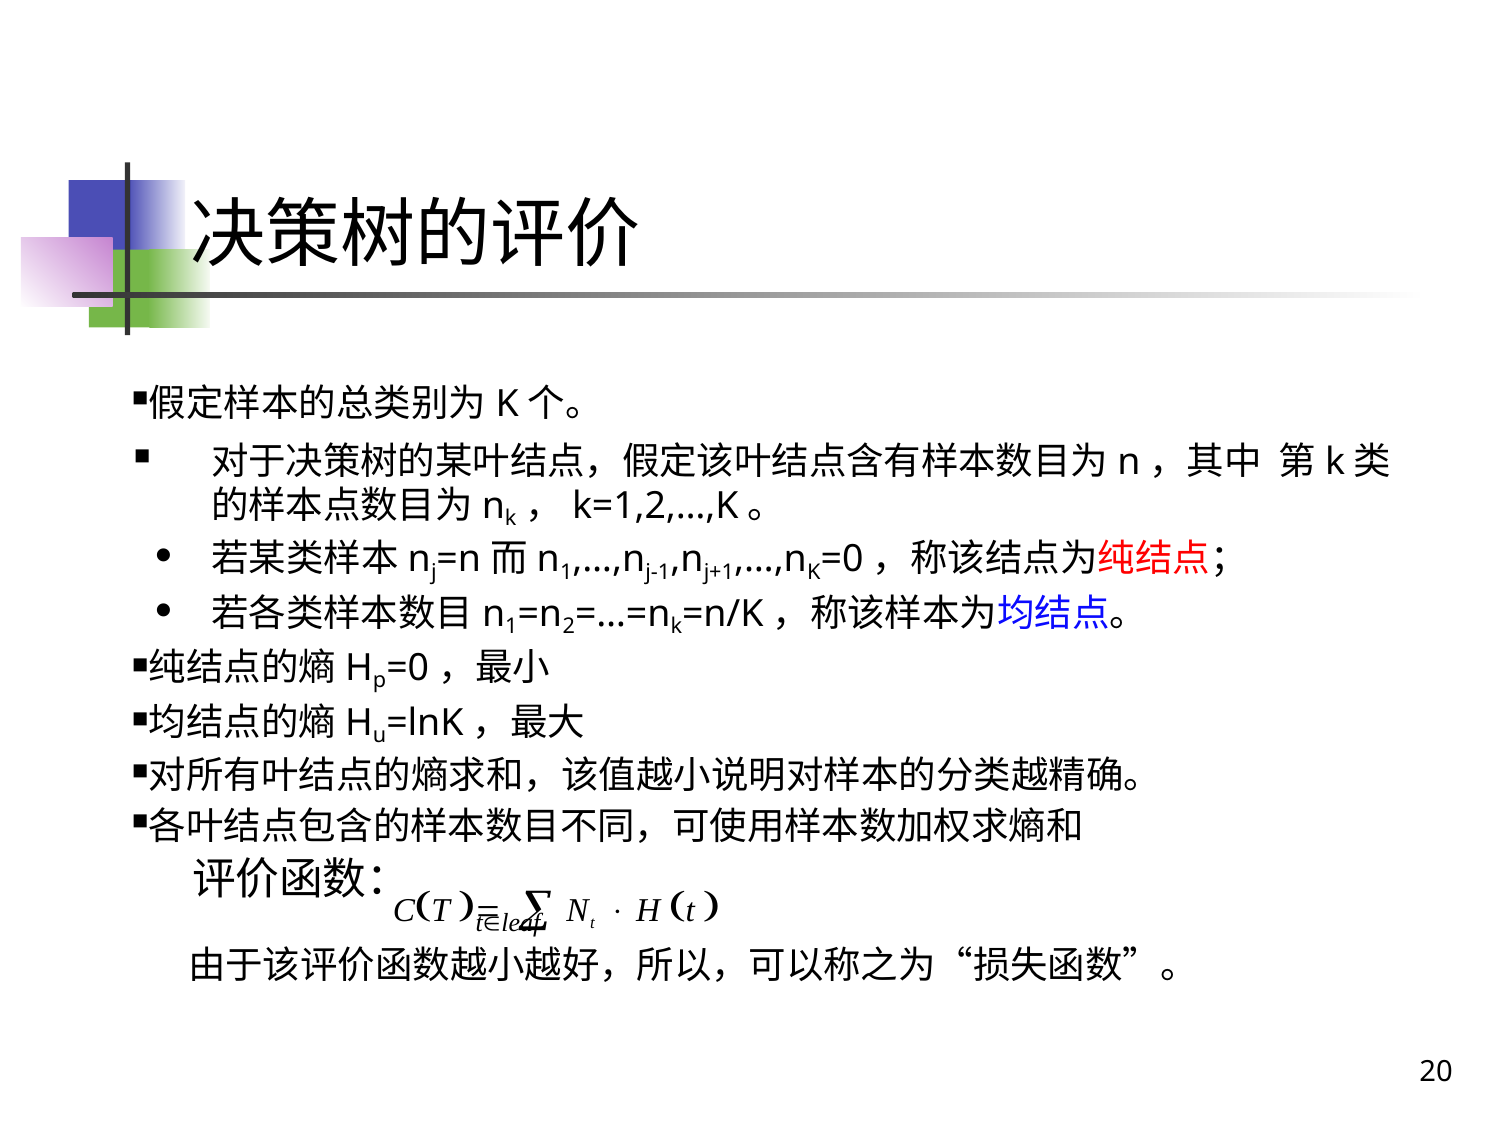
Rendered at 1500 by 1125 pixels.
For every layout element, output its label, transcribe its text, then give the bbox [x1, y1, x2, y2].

list 假定样本的总类别为K个。 对于决策树的某叶结点，假定该叶结点含有样本数目为n，其中 第k类的样本点数目为nk，k=1,2,…,K。 若某类样本nj=n而n1,…,nj-1,nj+1,…,nK=0，称该结点为纯结点； 若各类样本数目n1=n2=…=nk=n/K，称该样本为均结点。 纯结点的熵Hp=0，最小 均结点的熵Hu=lnK，最大 对所有叶结点的熵求和，该值越小说明对样本的分类越精确。 各叶结点包含的样本数目不同，可使用样本数加权求熵和 [131, 378, 1407, 1017]
text_box tleaf 由于该评价函数越小越好，所以，可以称之为“损失函数”。 [76, 905, 1277, 986]
text_box CT   Nt  H t  [390, 837, 751, 938]
title 决策树的评价 [188, 87, 1468, 275]
slide_number 20 [1155, 1024, 1468, 1100]
text_box 评价函数： [190, 850, 390, 904]
